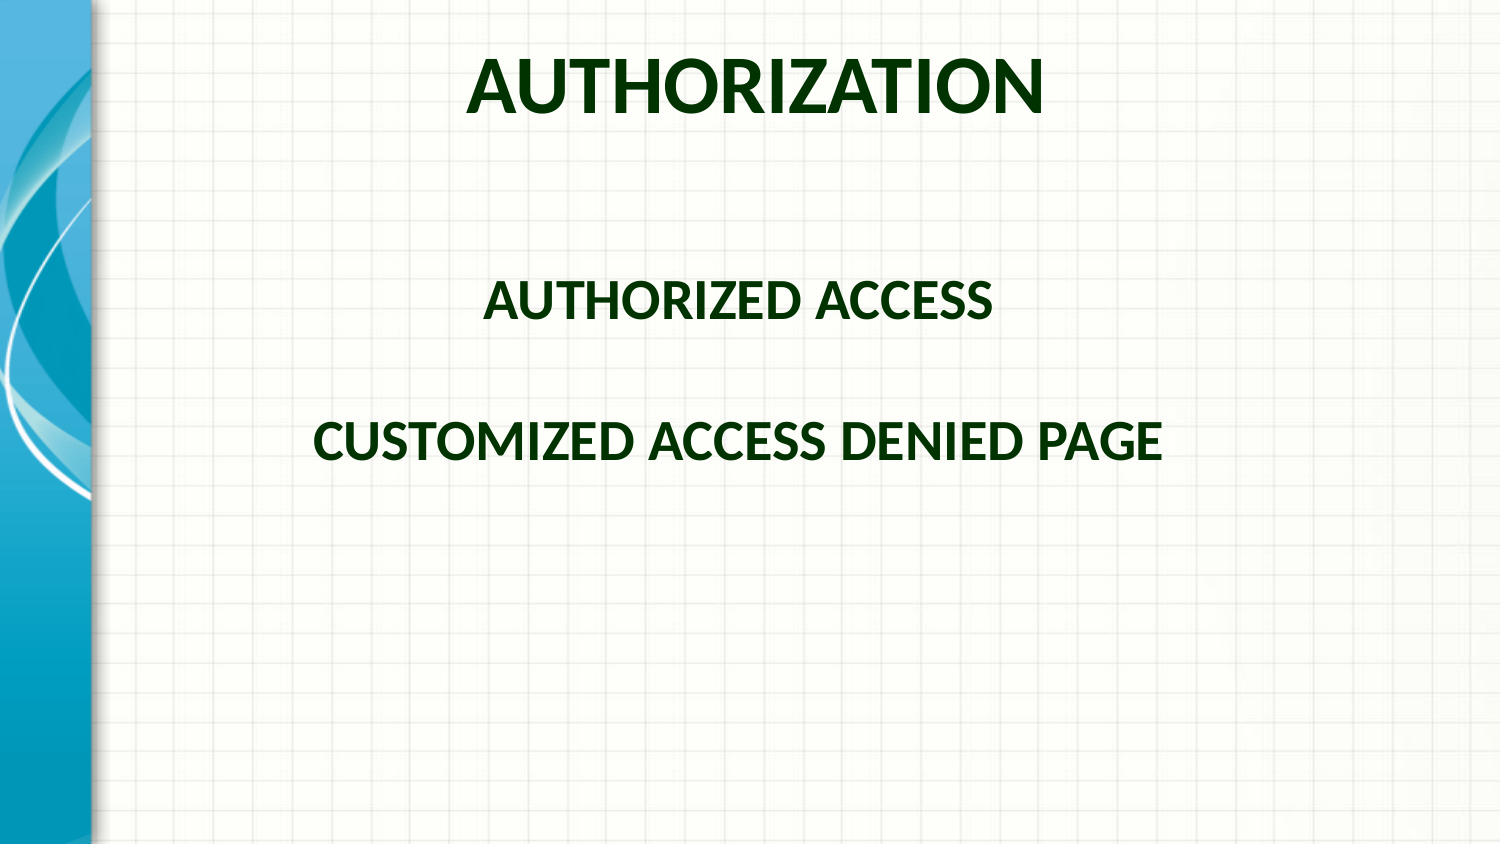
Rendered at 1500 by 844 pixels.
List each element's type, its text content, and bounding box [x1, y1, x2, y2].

title Authorization [112, 14, 1401, 146]
text_box Customized access denied page [297, 394, 1180, 480]
picture [0, 0, 1500, 844]
text_box Authorized access [468, 253, 1010, 339]
